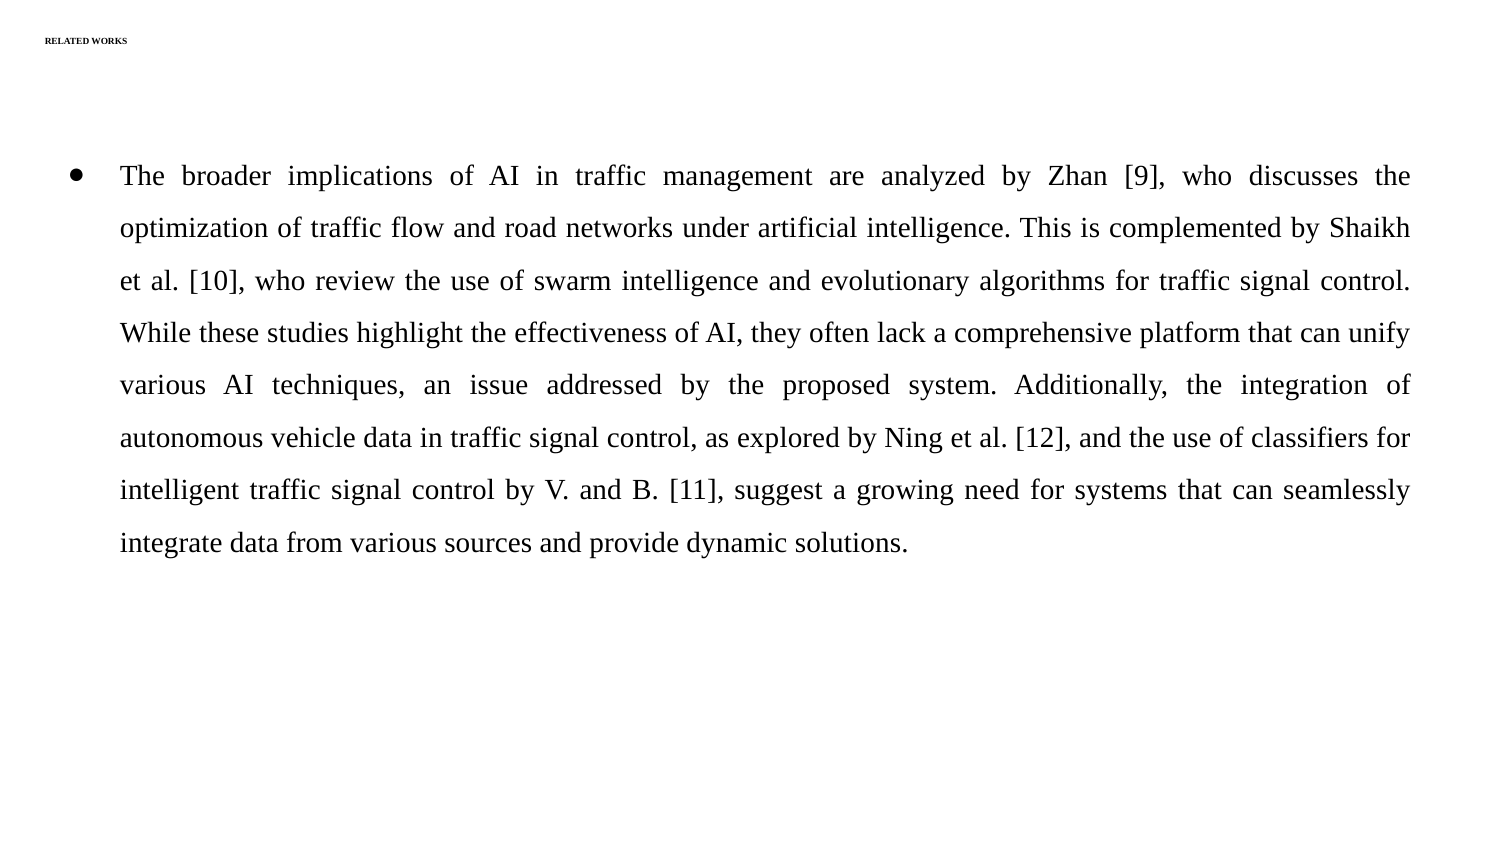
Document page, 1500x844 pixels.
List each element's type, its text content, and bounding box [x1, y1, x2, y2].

title RELATED WORKS [29, 20, 1308, 62]
list The broader implications of AI in traffic management are analyzed by Zhan [9], who discusses the optimization of traffic flow and road networks under artificial intelligence. This is complemented by Shaikh et al. [10], who review the use of swarm intelligence and evolutionary algorithms for traffic signal control. While these studies highlight the effectiveness of AI, they often lack a comprehensive platform that can unify various AI techniques, an issue addressed by the proposed system. Additionally, the integration of autonomous vehicle data in traffic signal control, as explored by Ning et al. [12], and the use of classifiers for intelligent traffic signal control by V. and B. [11], suggest a growing need for systems that can seamlessly integrate data from various sources and provide dynamic solutions. [29, 123, 1428, 684]
